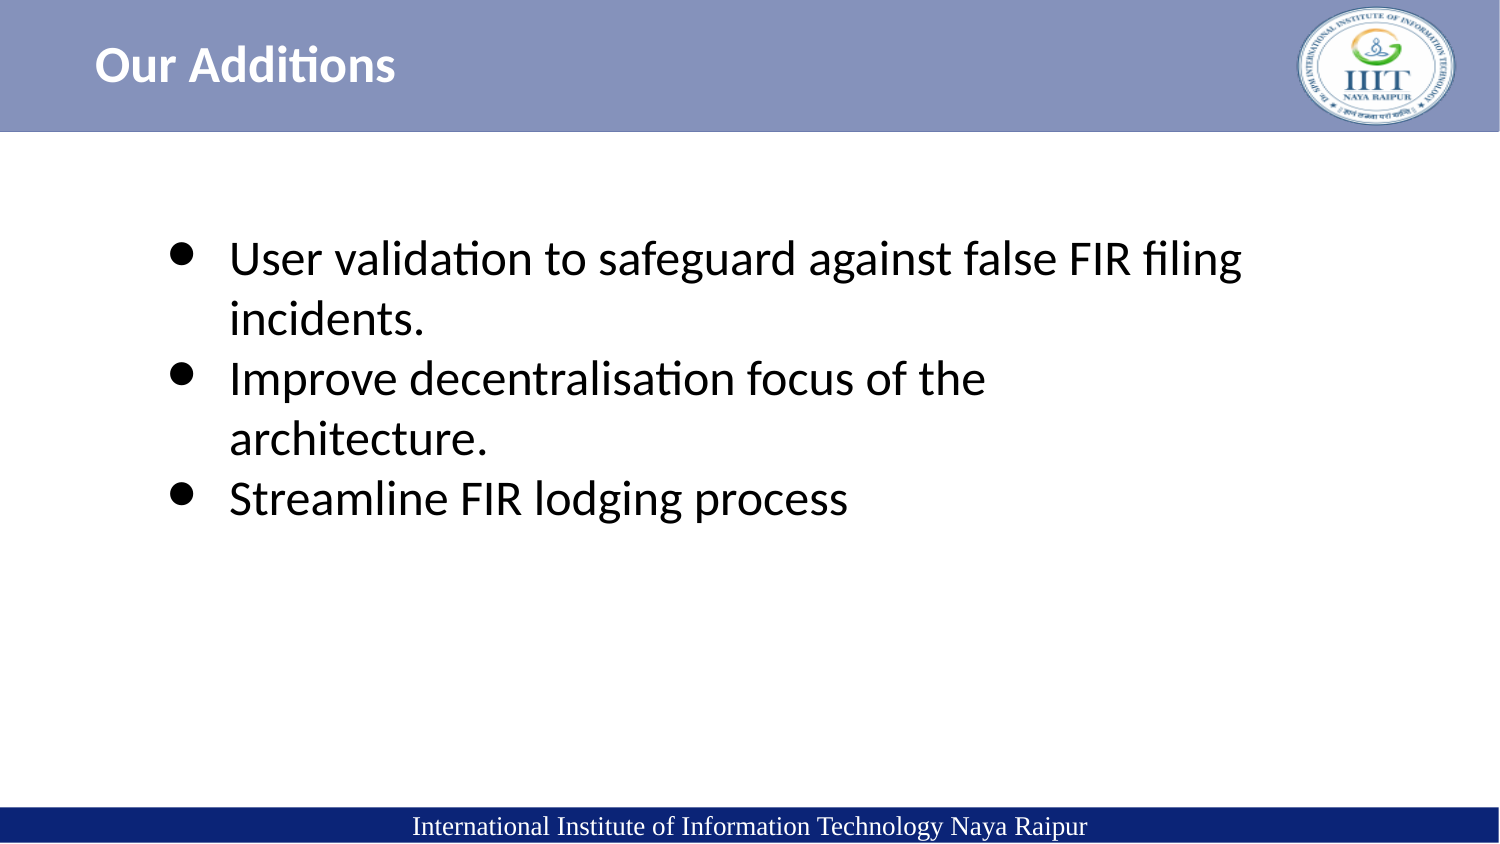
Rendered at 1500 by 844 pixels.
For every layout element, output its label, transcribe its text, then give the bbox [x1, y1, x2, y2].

footer International Institute of Information Technology Naya Raipur [407, 806, 1138, 844]
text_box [0, 0, 1500, 719]
text_box [1138, 807, 1499, 843]
text_box [0, 807, 407, 843]
